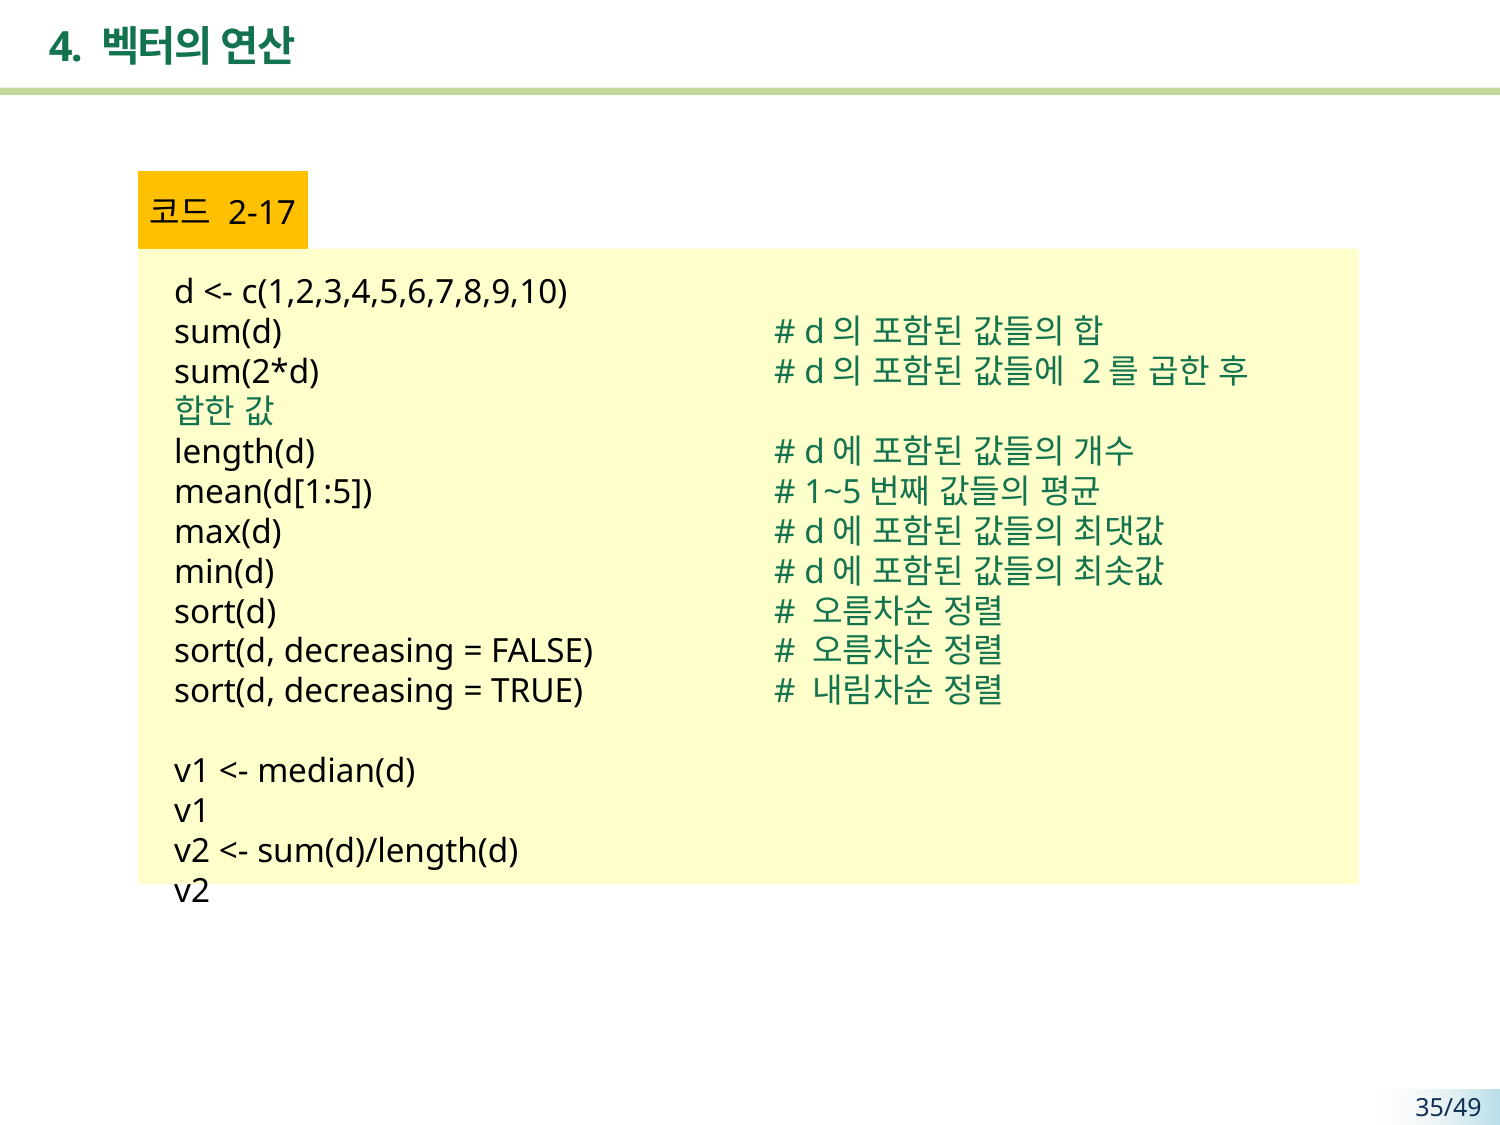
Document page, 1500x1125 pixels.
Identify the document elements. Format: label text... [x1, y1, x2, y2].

text_box 코드 2-17 [135, 183, 311, 239]
title 4. 벡터의 연산 [34, 6, 1312, 84]
text_box d <- c(1,2,3,4,5,6,7,8,9,10) sum(d) # d의 포함된 값들의 합 sum(2*d) # d의 포함된 값들에 2를 곱한 후 합한 값 length(d) # d에 포함된 값들의 개수 mean(d[1:5]) # 1~5번째 값들의 평균 max(d) # d에 포함된 값들의 최댓값 min(d) # d에 포함된 값들의 최솟값 sort(d) # 오름차순 정렬 sort(d, decreasing = FALSE) # 오름차순 정렬 sort(d, decreasing = TRUE) # 내림차순 정렬 v1 <- median(d) v1 v2 <- sum(d)/length(d) v2 [159, 262, 1311, 917]
text_box [136, 239, 310, 247]
text_box [136, 169, 310, 183]
text_box [136, 247, 1361, 886]
